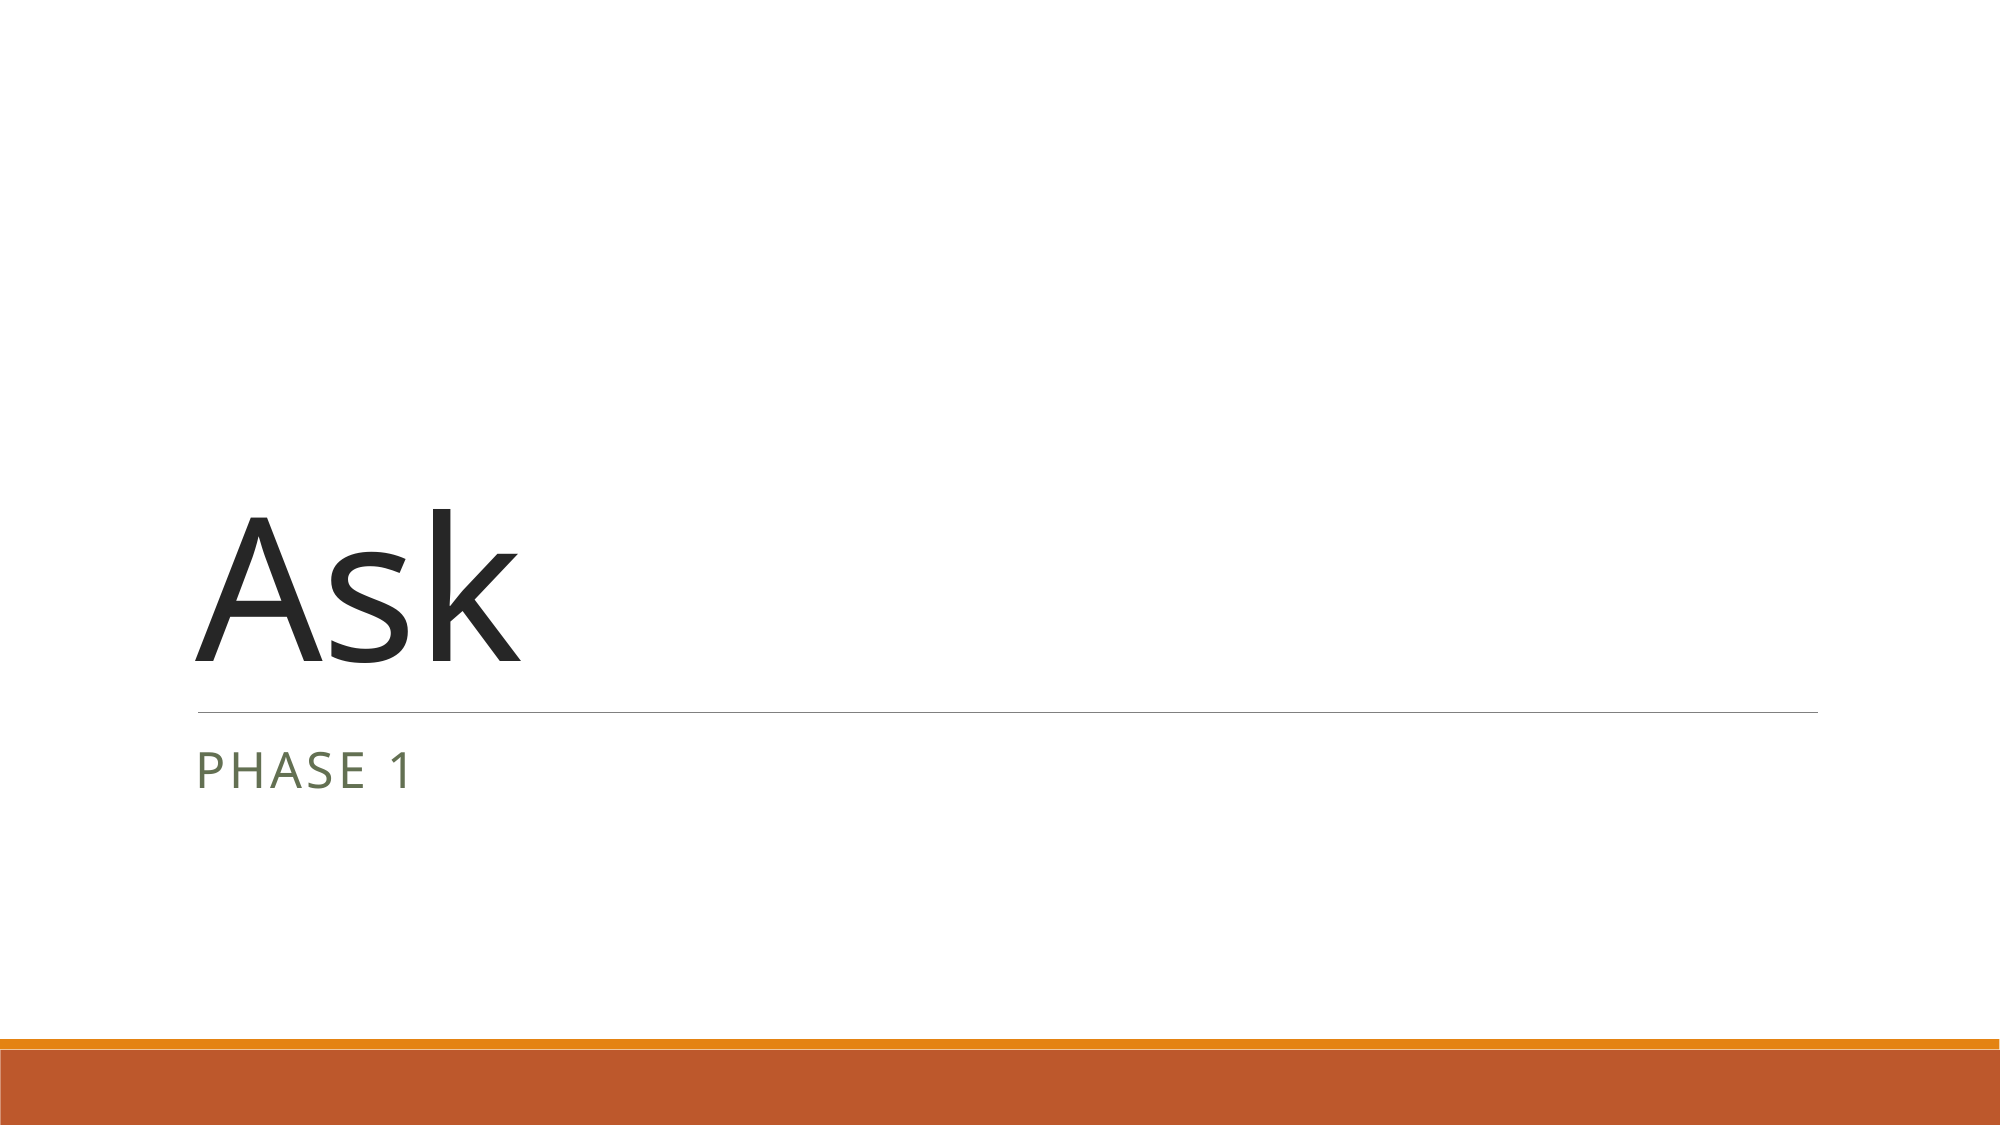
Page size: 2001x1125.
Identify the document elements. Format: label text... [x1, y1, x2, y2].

title Ask [180, 124, 1830, 710]
list Phase 1 [180, 737, 1830, 926]
